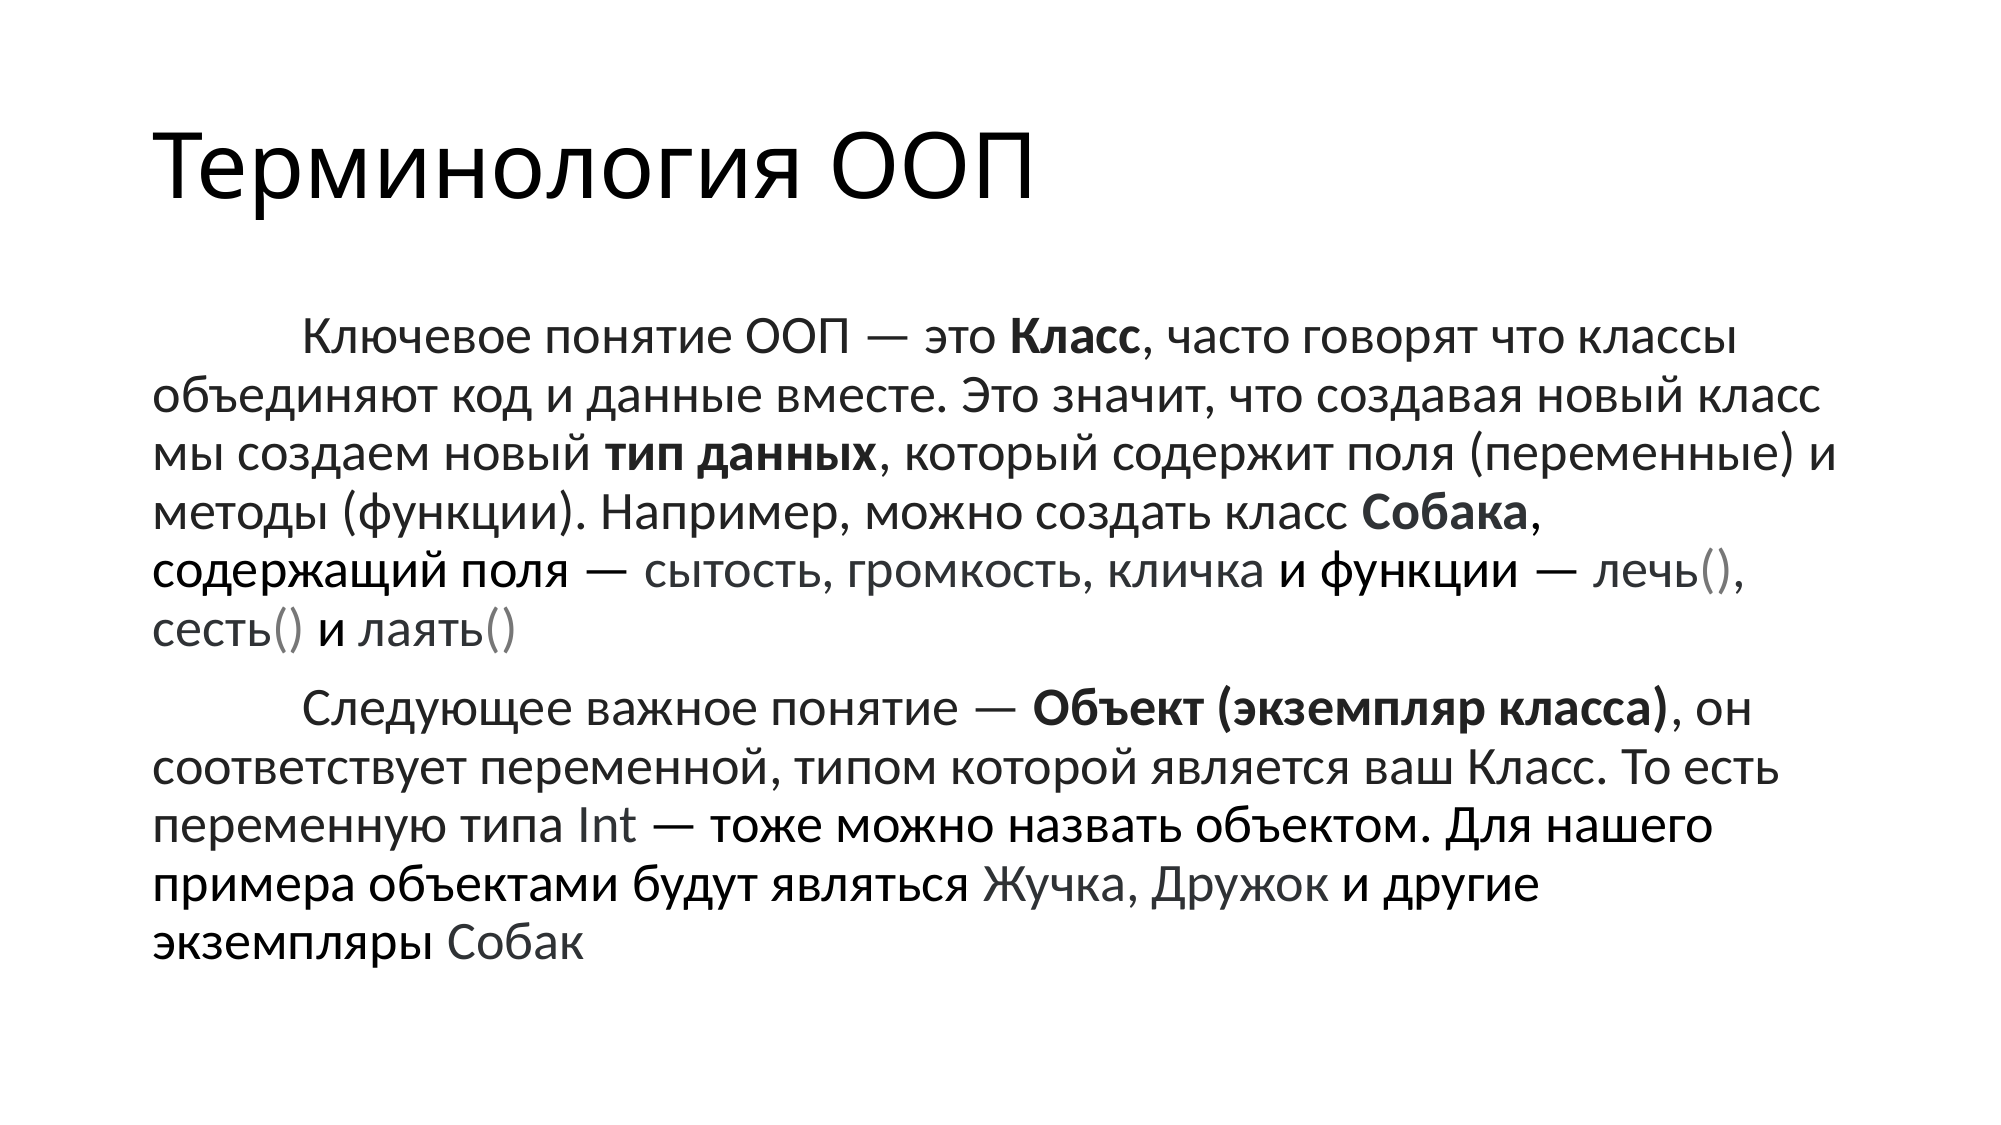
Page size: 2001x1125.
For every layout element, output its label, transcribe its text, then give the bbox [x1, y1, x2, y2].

list Ключевое понятие ООП — это Класс, часто говорят что классы объединяют код и данные вместе. Это значит, что создавая новый класс мы создаем новый тип данных, который содержит поля (переменные) и методы (функции). Например, можно создать класс Собака, содержащий поля — сытость, громкость, кличка и функции — лечь(), сесть() и лаять() Следующее важное понятие — Объект (экземпляр класса), он соответствует переменной, типом которой является ваш Класс. То есть переменную типа Int — тоже можно назвать объектом. Для нашего примера объектами будут являться Жучка, Дружок и другие экземпляры Собак [137, 299, 1863, 1014]
title Терминология ООП [137, 59, 1863, 278]
